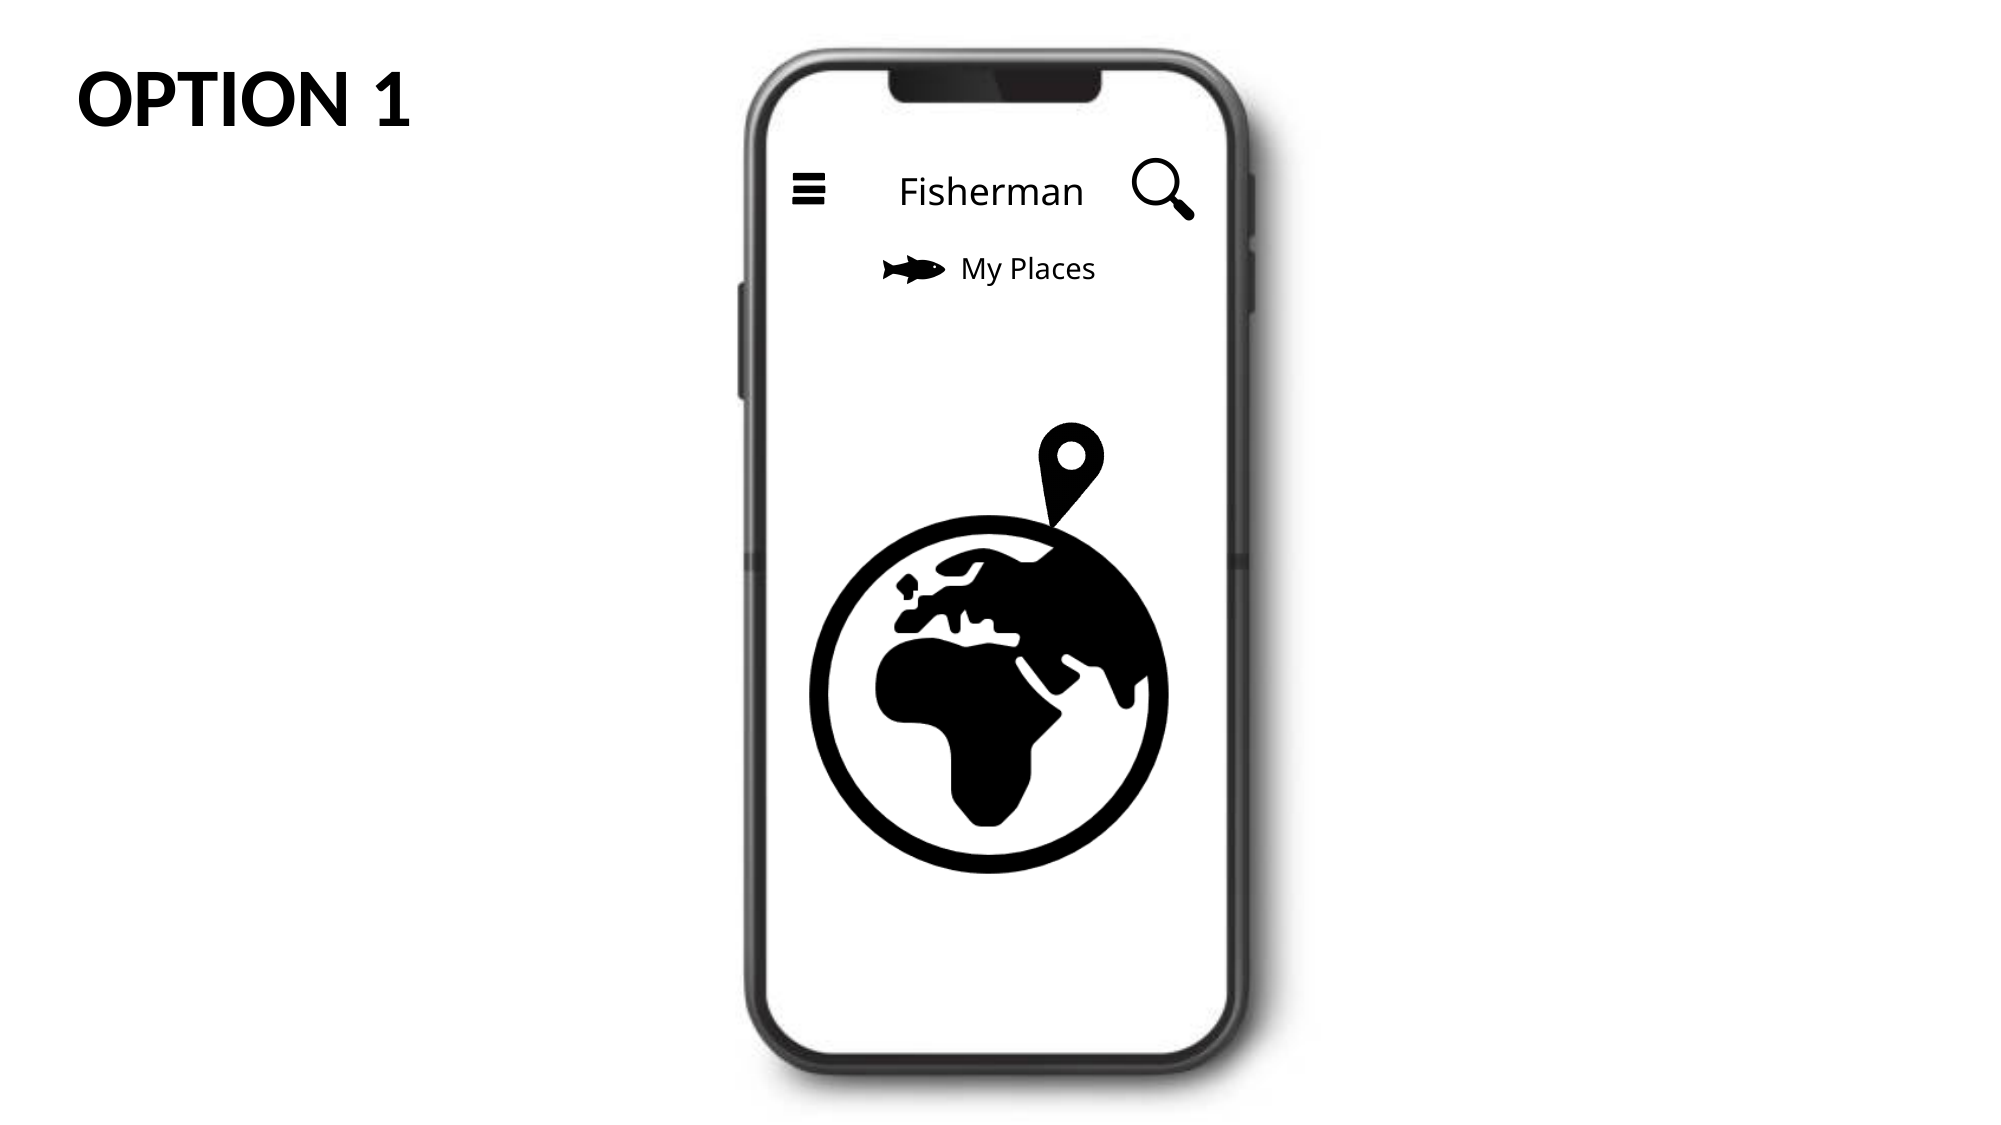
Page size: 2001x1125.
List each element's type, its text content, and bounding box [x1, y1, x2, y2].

text_box OPTION 1 [62, 35, 379, 151]
picture [379, 2, 1621, 1124]
